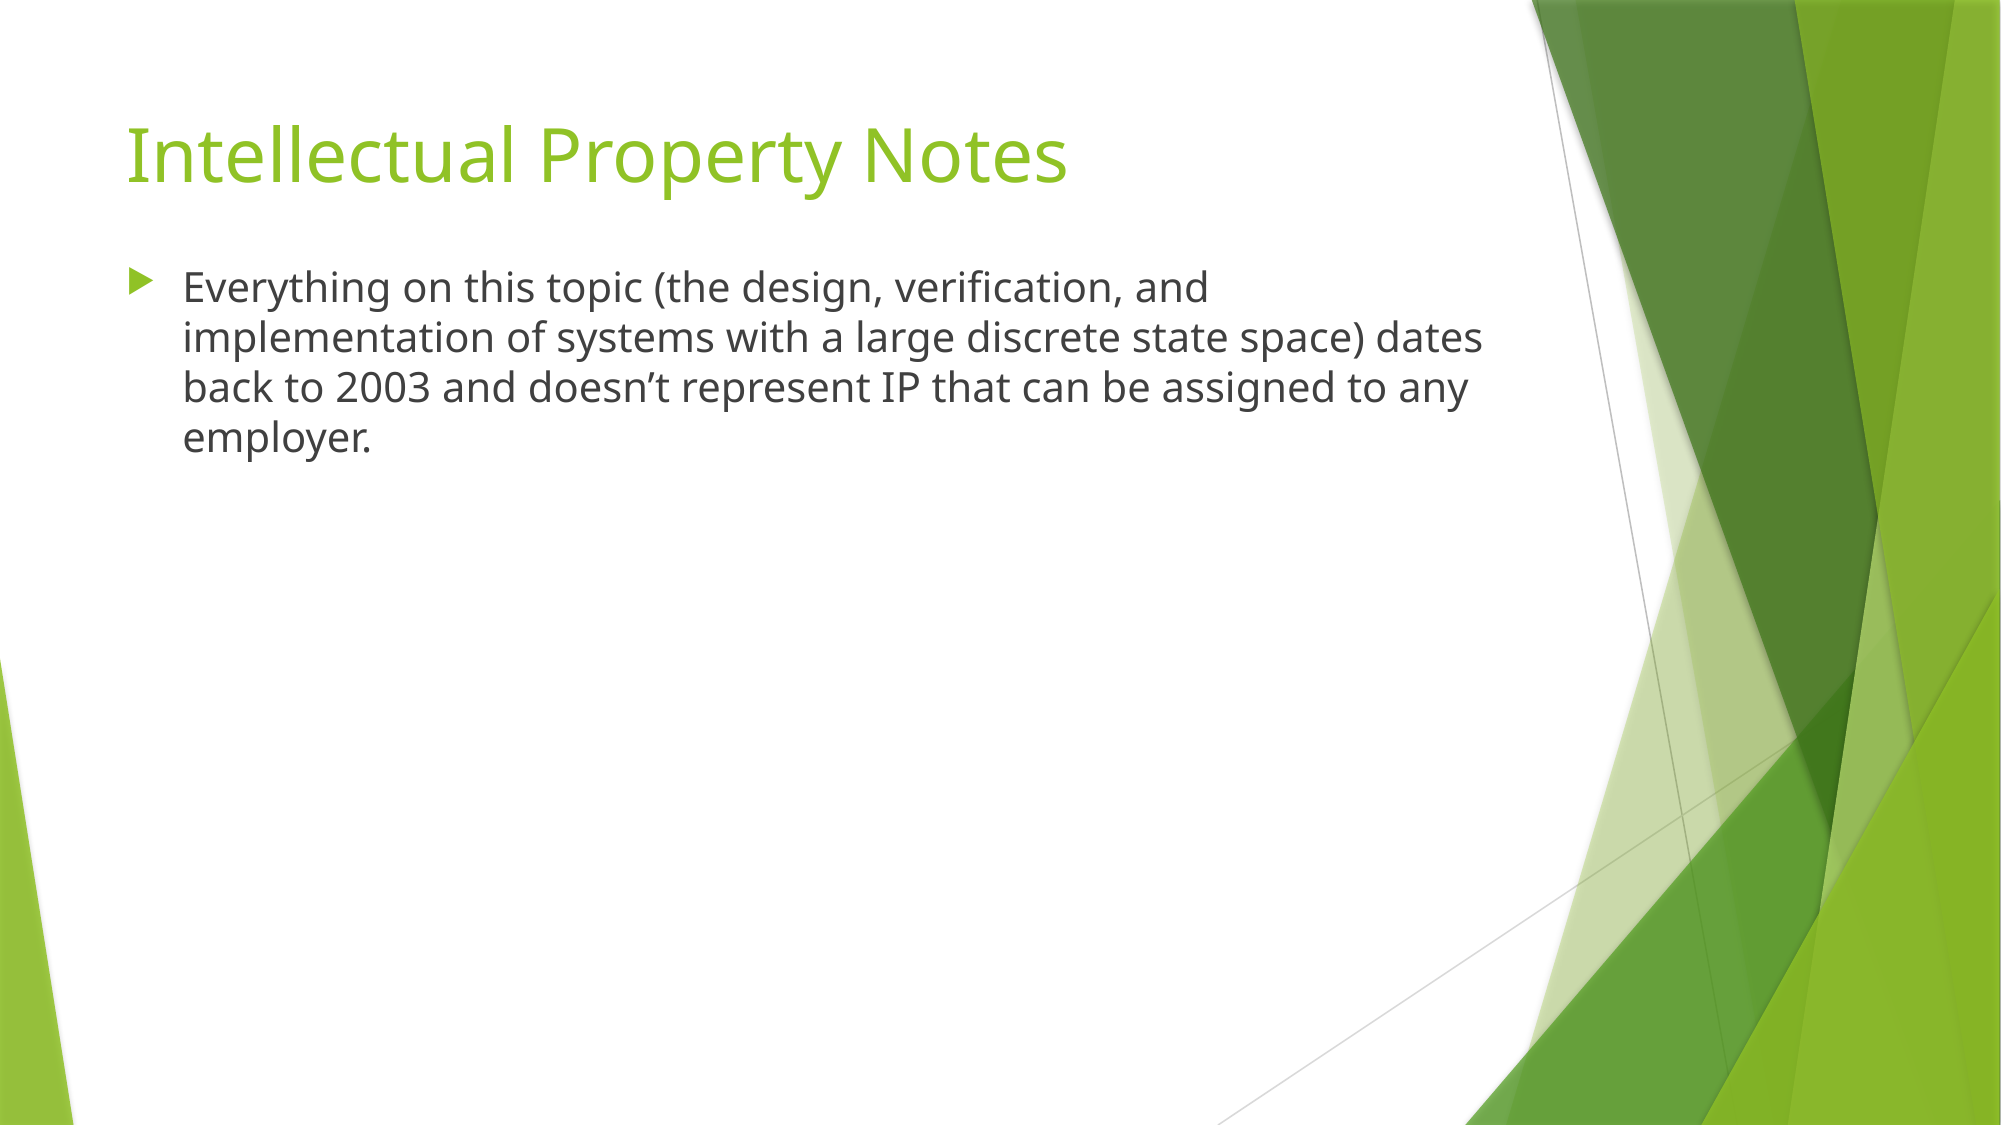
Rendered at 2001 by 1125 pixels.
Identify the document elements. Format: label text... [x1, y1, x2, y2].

title Intellectual Property Notes [111, 99, 1522, 252]
list Everything on this topic (the design, verification, and implementation of systems with a large discrete state space) dates back to 2003 and doesn’t represent IP that can be assigned to any employer. [111, 252, 1522, 992]
